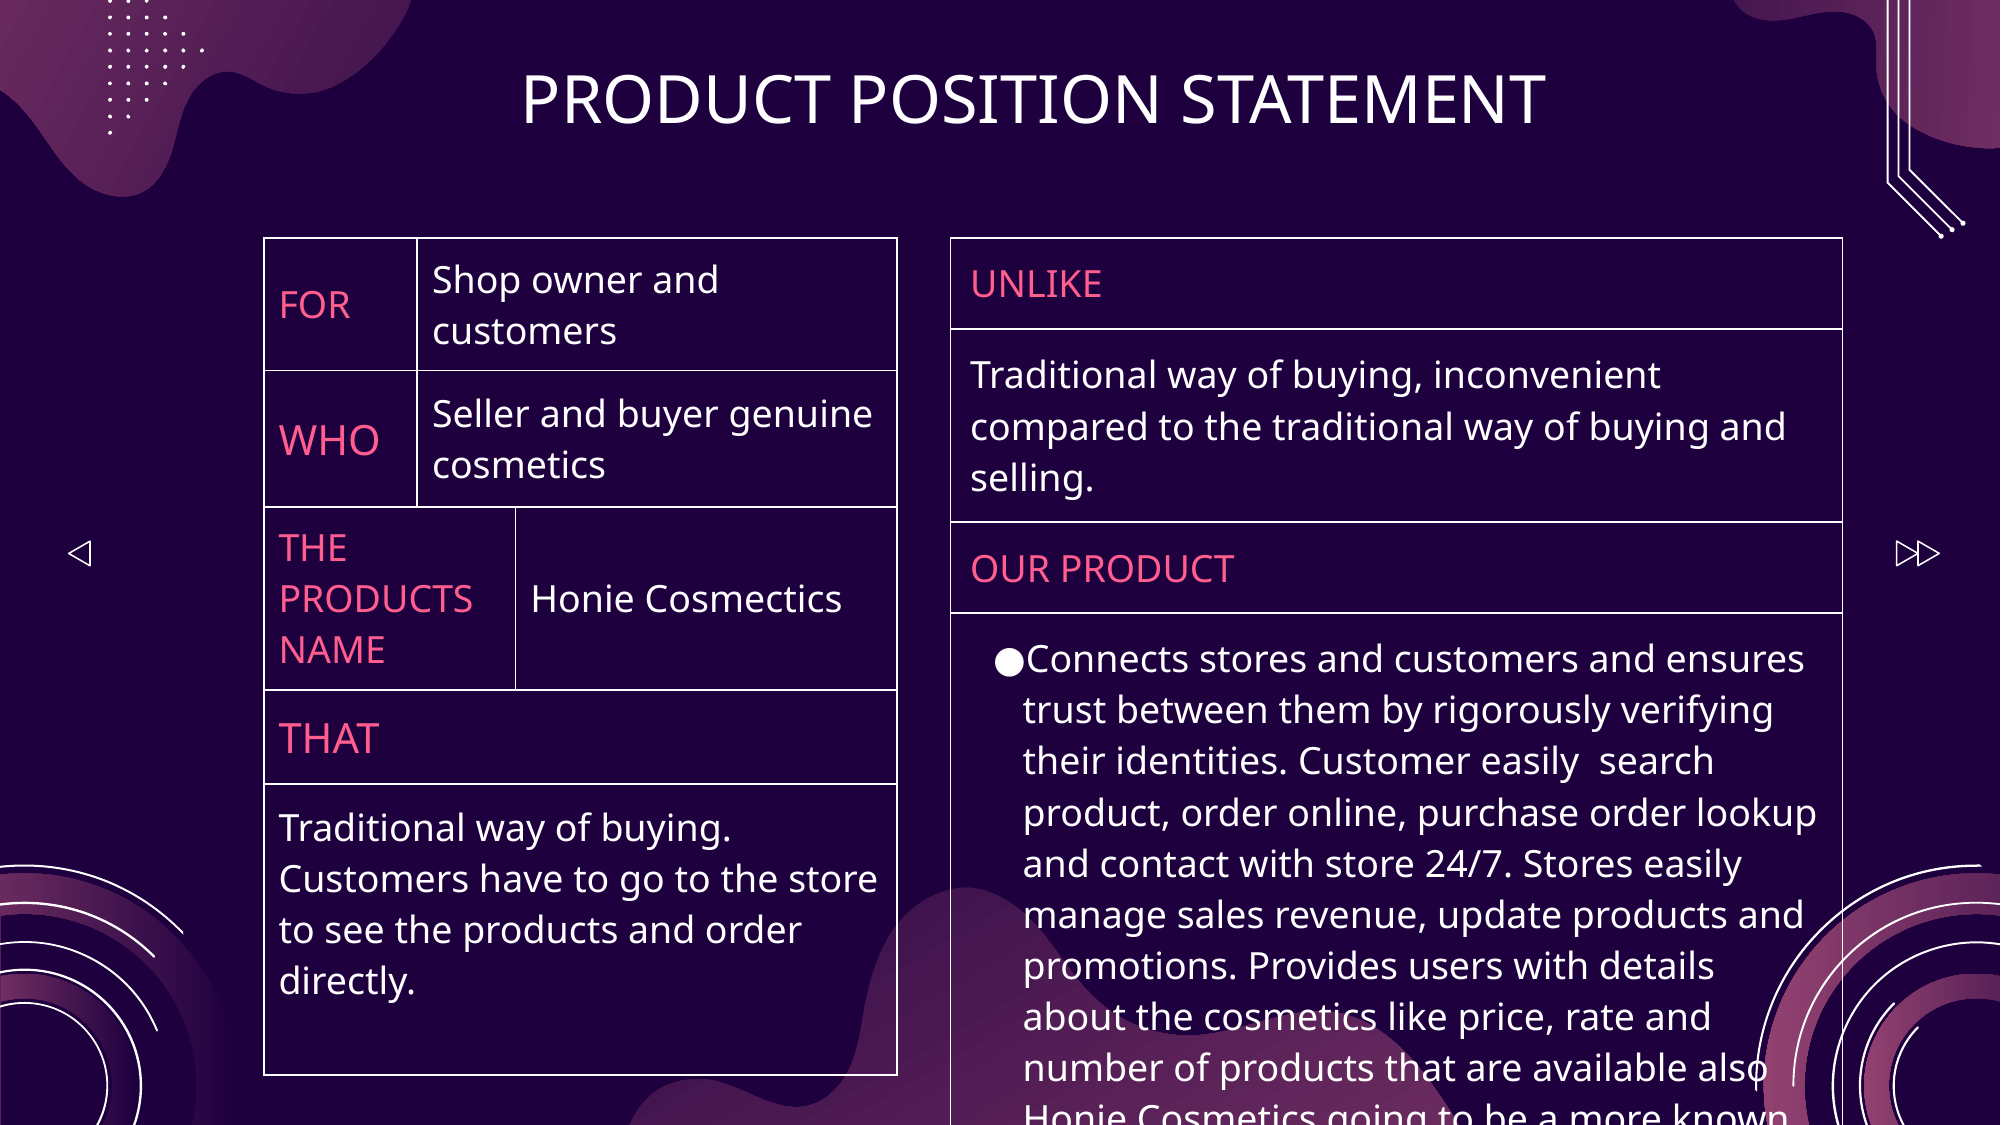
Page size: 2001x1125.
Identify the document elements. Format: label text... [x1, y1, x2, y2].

table_cell Traditional way of buying, inconvenient compared to the traditional way of buying and selling. [951, 330, 1842, 521]
table_cell Connects stores and customers and ensures trust between them by rigorously verifying their identities. Customer easily search product, order online, purchase order lookup and contact with store 24/7. Stores easily manage sales revenue, update products and promotions. Provides users with details about the cosmetics like price, rate and number of products that are available also Honie Cosmetics going to be a more known cause of good rating. [951, 614, 1842, 1125]
table_cell Honie Cosmectics [516, 508, 896, 689]
table_cell OUR PRODUCT [951, 523, 1842, 612]
table_cell Traditional way of buying. Customers have to go to the store to see the products and order directly. [265, 785, 896, 1074]
table_cell WHO [265, 371, 416, 506]
title PRODUCT POSITION STATEMENT [191, 36, 1877, 162]
table_cell THAT [265, 691, 896, 783]
table_header FOR [265, 239, 416, 370]
table_cell Seller ​​and buyer genuine cosmetics [418, 371, 896, 506]
table_header UNLIKE [951, 239, 1842, 328]
table_header Shop owner and customers [418, 239, 896, 370]
table_cell THE PRODUCTS NAME [265, 508, 515, 689]
